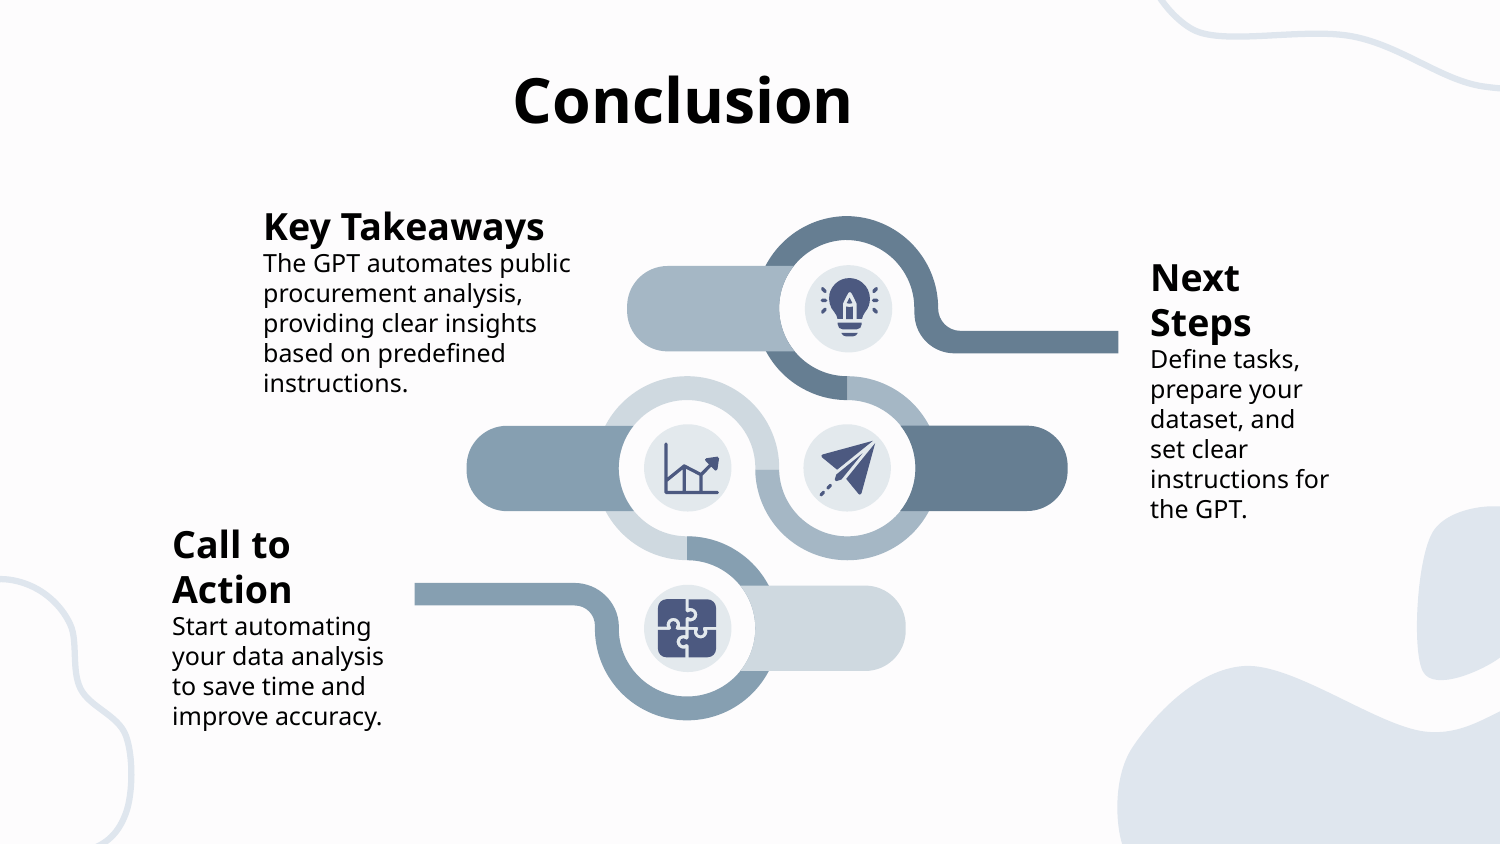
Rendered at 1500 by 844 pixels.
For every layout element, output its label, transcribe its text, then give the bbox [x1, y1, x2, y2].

text_box Next Steps Define tasks, prepare your dataset, and set clear instructions for the GPT. [1135, 246, 1348, 531]
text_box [820, 277, 879, 337]
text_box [414, 215, 1119, 721]
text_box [657, 598, 717, 658]
title Conclusion [497, 34, 1285, 165]
text_box Call to Action Start automating your data analysis to save time and improve accuracy. [157, 513, 415, 739]
text_box Key Takeaways The GPT automates public procurement analysis, providing clear insights based on predefined instructions. [248, 195, 614, 406]
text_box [818, 440, 876, 497]
